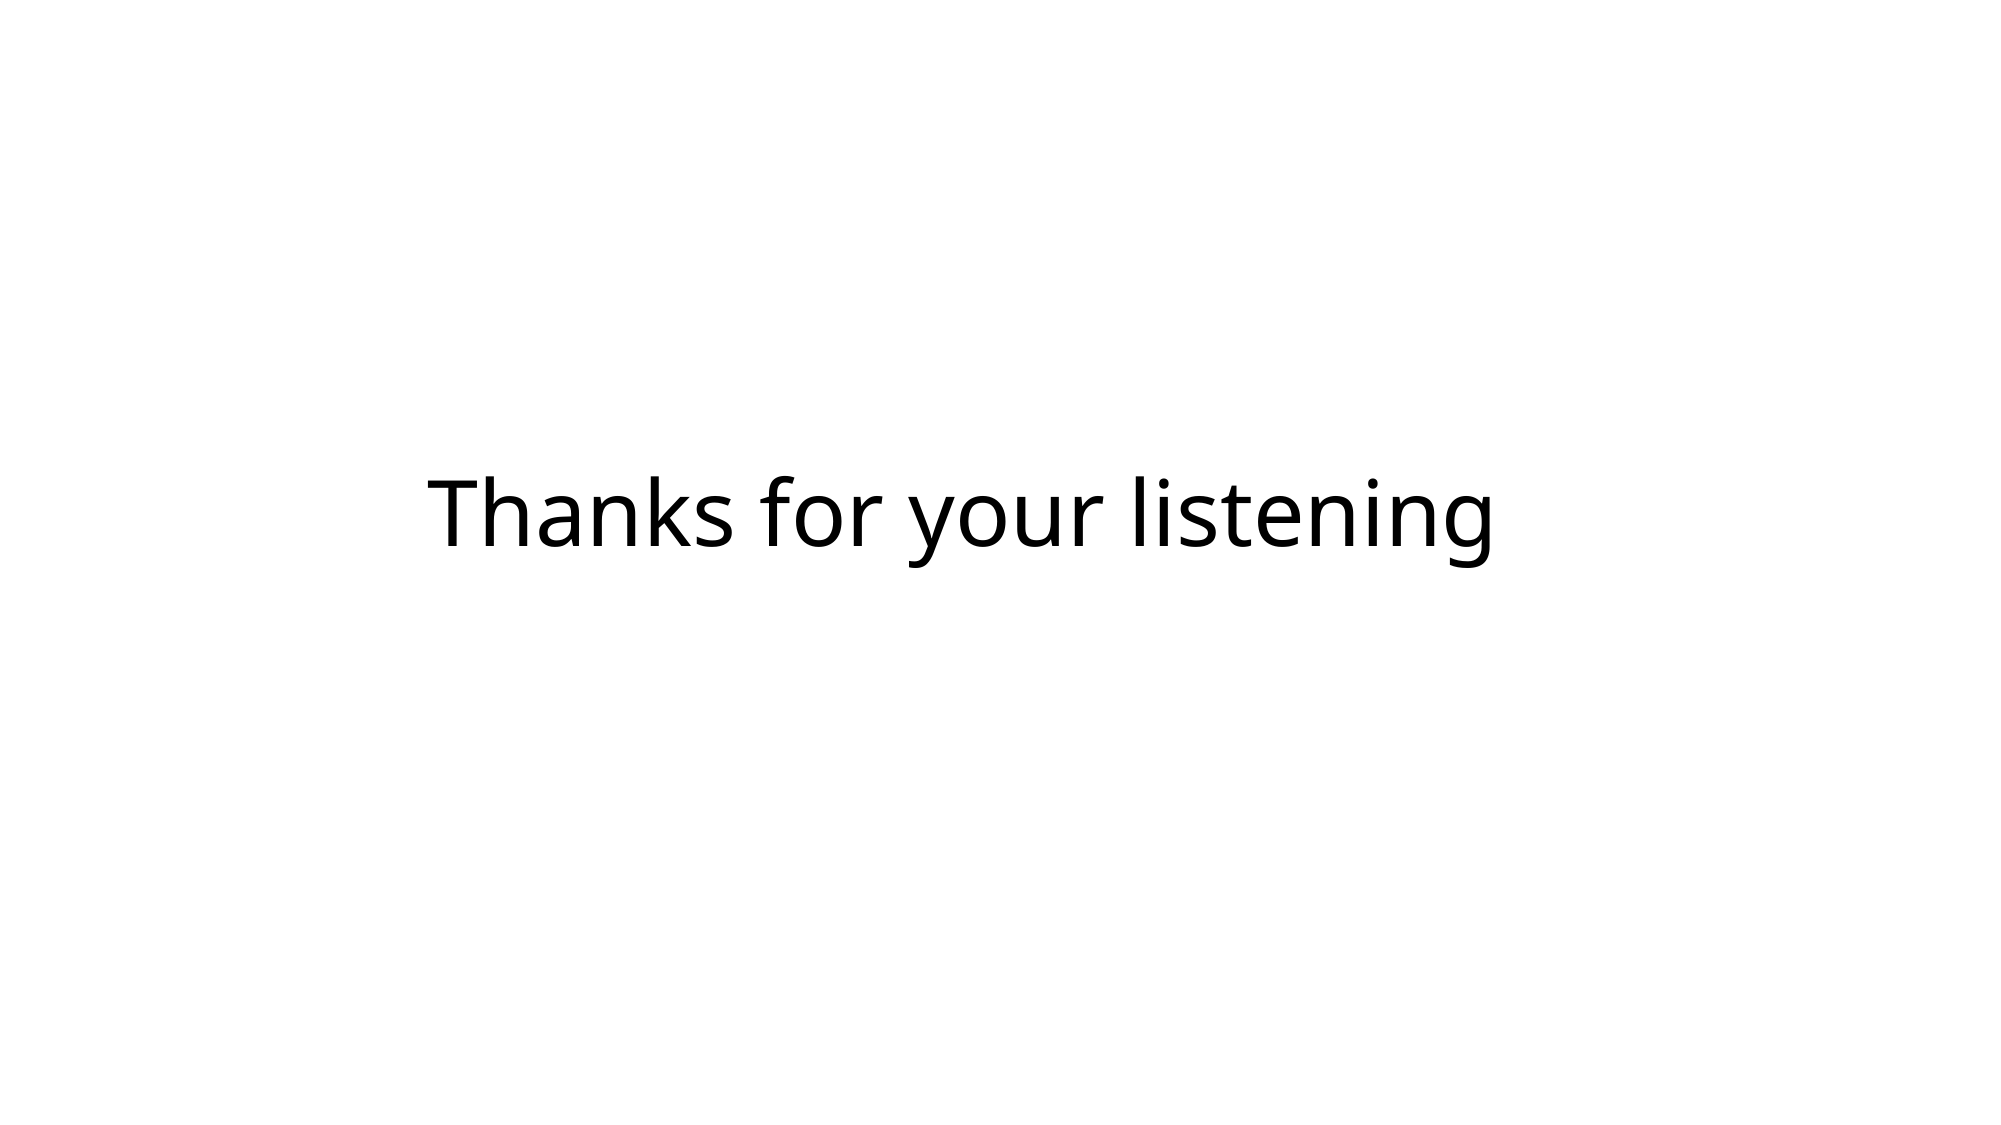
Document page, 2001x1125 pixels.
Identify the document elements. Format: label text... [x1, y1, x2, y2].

title Thanks for your listening [412, 407, 1621, 626]
